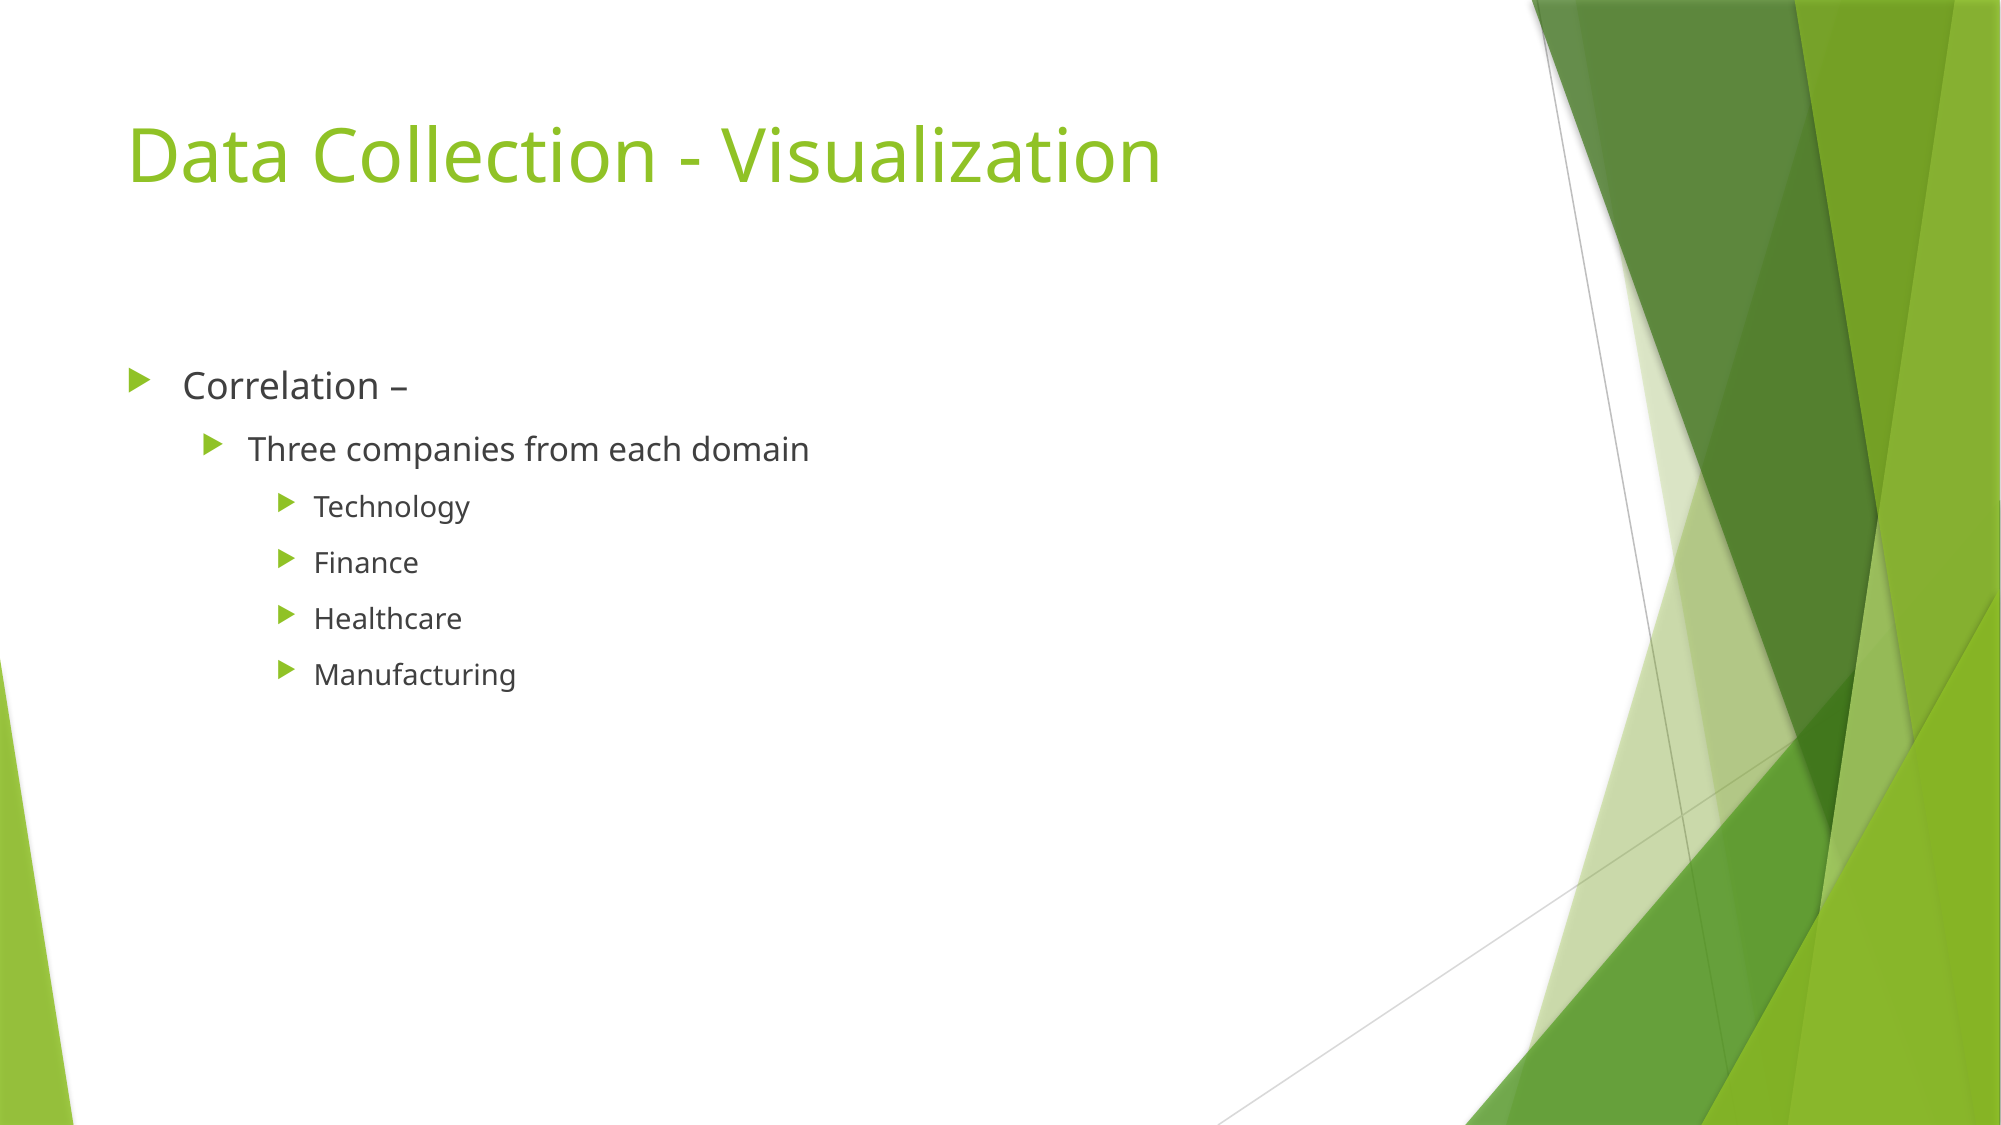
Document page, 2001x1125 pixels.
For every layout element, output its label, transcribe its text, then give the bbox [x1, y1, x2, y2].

list Correlation – Three companies from each domain Technology Finance Healthcare Manufacturing [111, 354, 1522, 992]
title Data Collection - Visualization [111, 99, 1522, 317]
